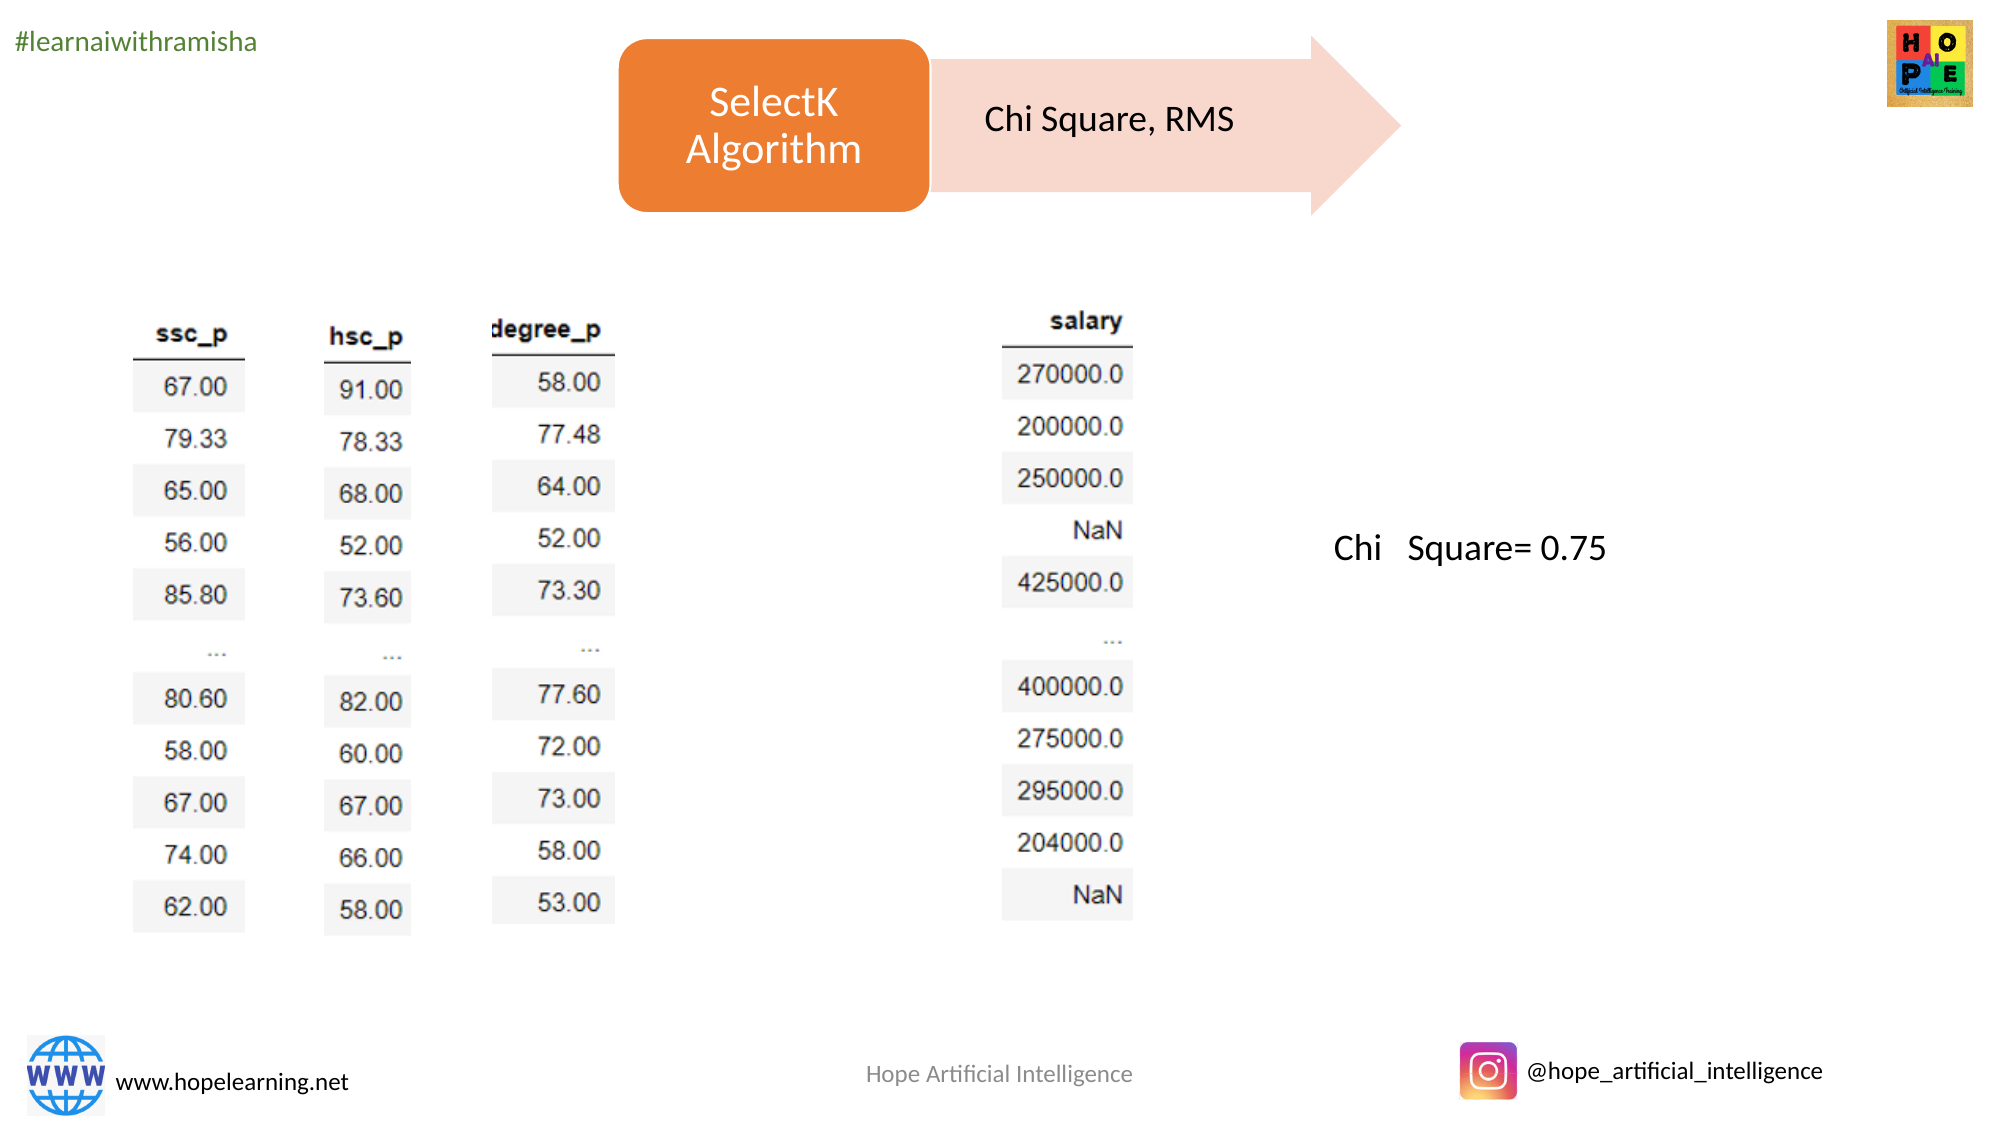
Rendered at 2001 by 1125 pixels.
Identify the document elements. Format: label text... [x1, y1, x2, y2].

picture [27, 1035, 105, 1116]
picture [1002, 284, 1133, 924]
picture [133, 306, 245, 947]
picture [324, 306, 411, 947]
text_box @hope_artificial_intelligence [1337, 1039, 2000, 1100]
text_box Chi Square= 0.75 [1319, 515, 1683, 576]
text_box #learnaiwithramisha [0, 15, 286, 65]
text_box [617, 38, 931, 214]
footer Hope Artificial Intelligence [662, 1042, 1338, 1103]
picture [1887, 20, 1973, 107]
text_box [931, 38, 1400, 214]
picture [1458, 1042, 1518, 1100]
picture [492, 289, 615, 924]
text_box www.hopelearning.net [105, 1058, 400, 1104]
